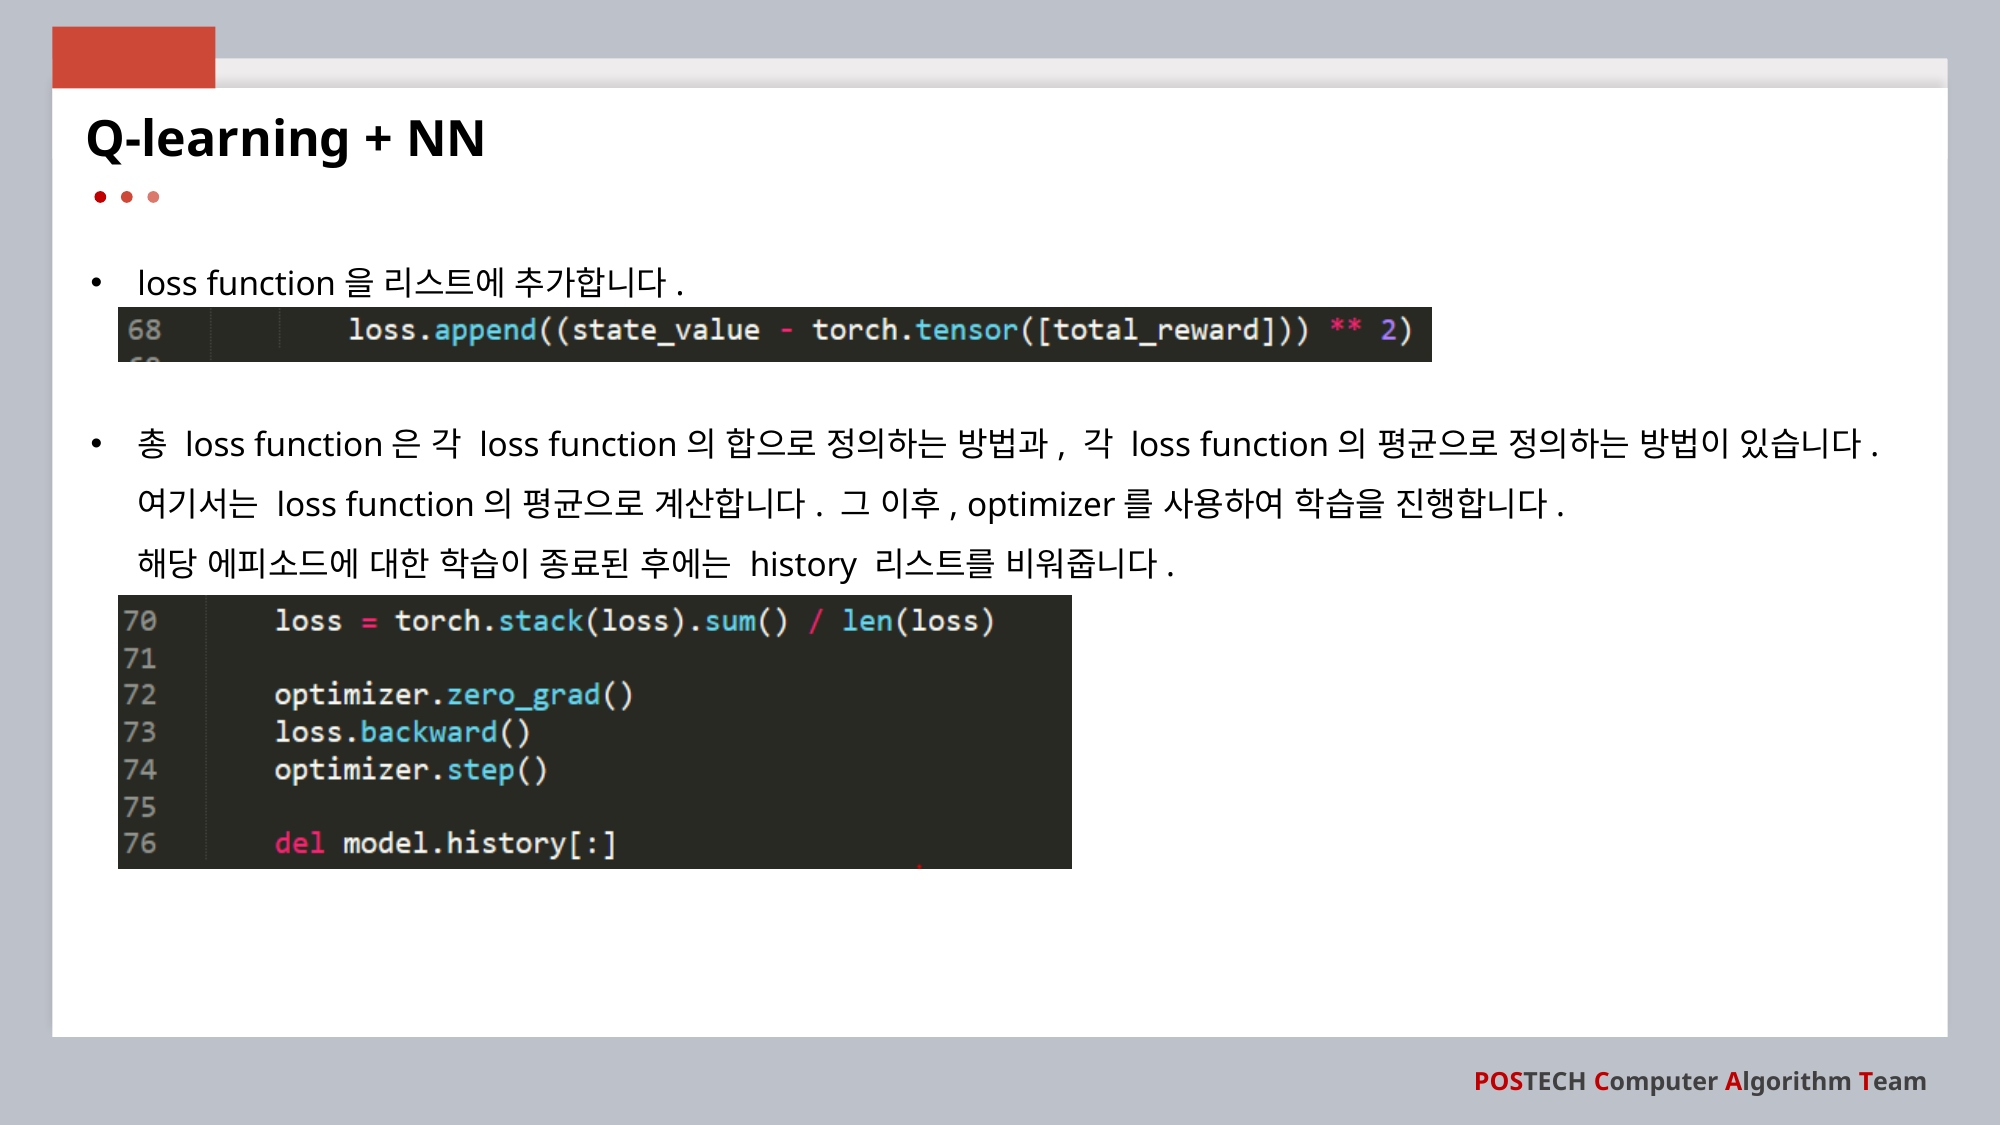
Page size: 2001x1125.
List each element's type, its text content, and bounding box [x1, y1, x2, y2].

picture [118, 306, 1432, 362]
list Q-learning + NN [71, 106, 704, 176]
picture [118, 595, 1072, 870]
list loss function을 리스트에 추가합니다. 총 loss function은 각 loss function의 합으로 정의하는 방법과, 각 loss function의 평균으로 정의하는 방법이 있습니다. 여기서는 loss function의 평균으로 계산합니다. 그 이후, optimizer를 사용하여 학습을 진행합니다. 해당 에피소드에 대한 학습이 종료된 후에는 history 리스트를 비워줍니다. [75, 234, 1911, 1010]
